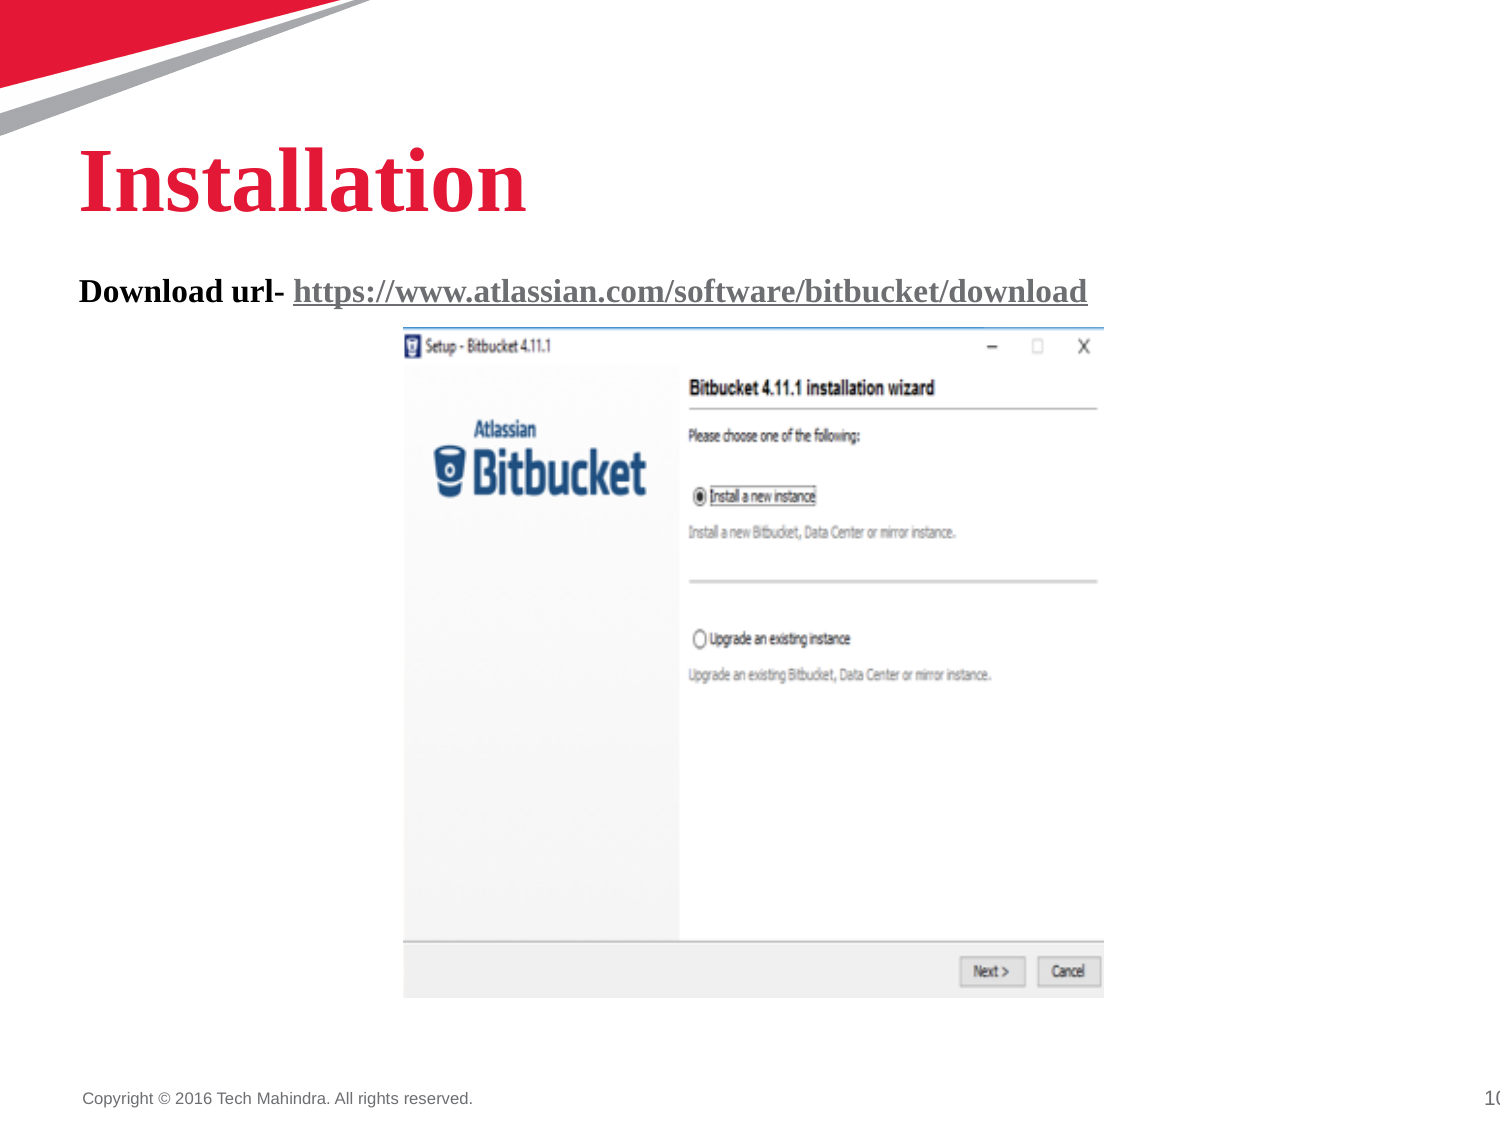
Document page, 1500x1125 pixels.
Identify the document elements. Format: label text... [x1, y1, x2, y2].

picture [403, 326, 1104, 998]
title Installation Download url- https://www.atlassian.com/software/bitbucket/download [78, 119, 1429, 536]
picture [0, 0, 373, 136]
